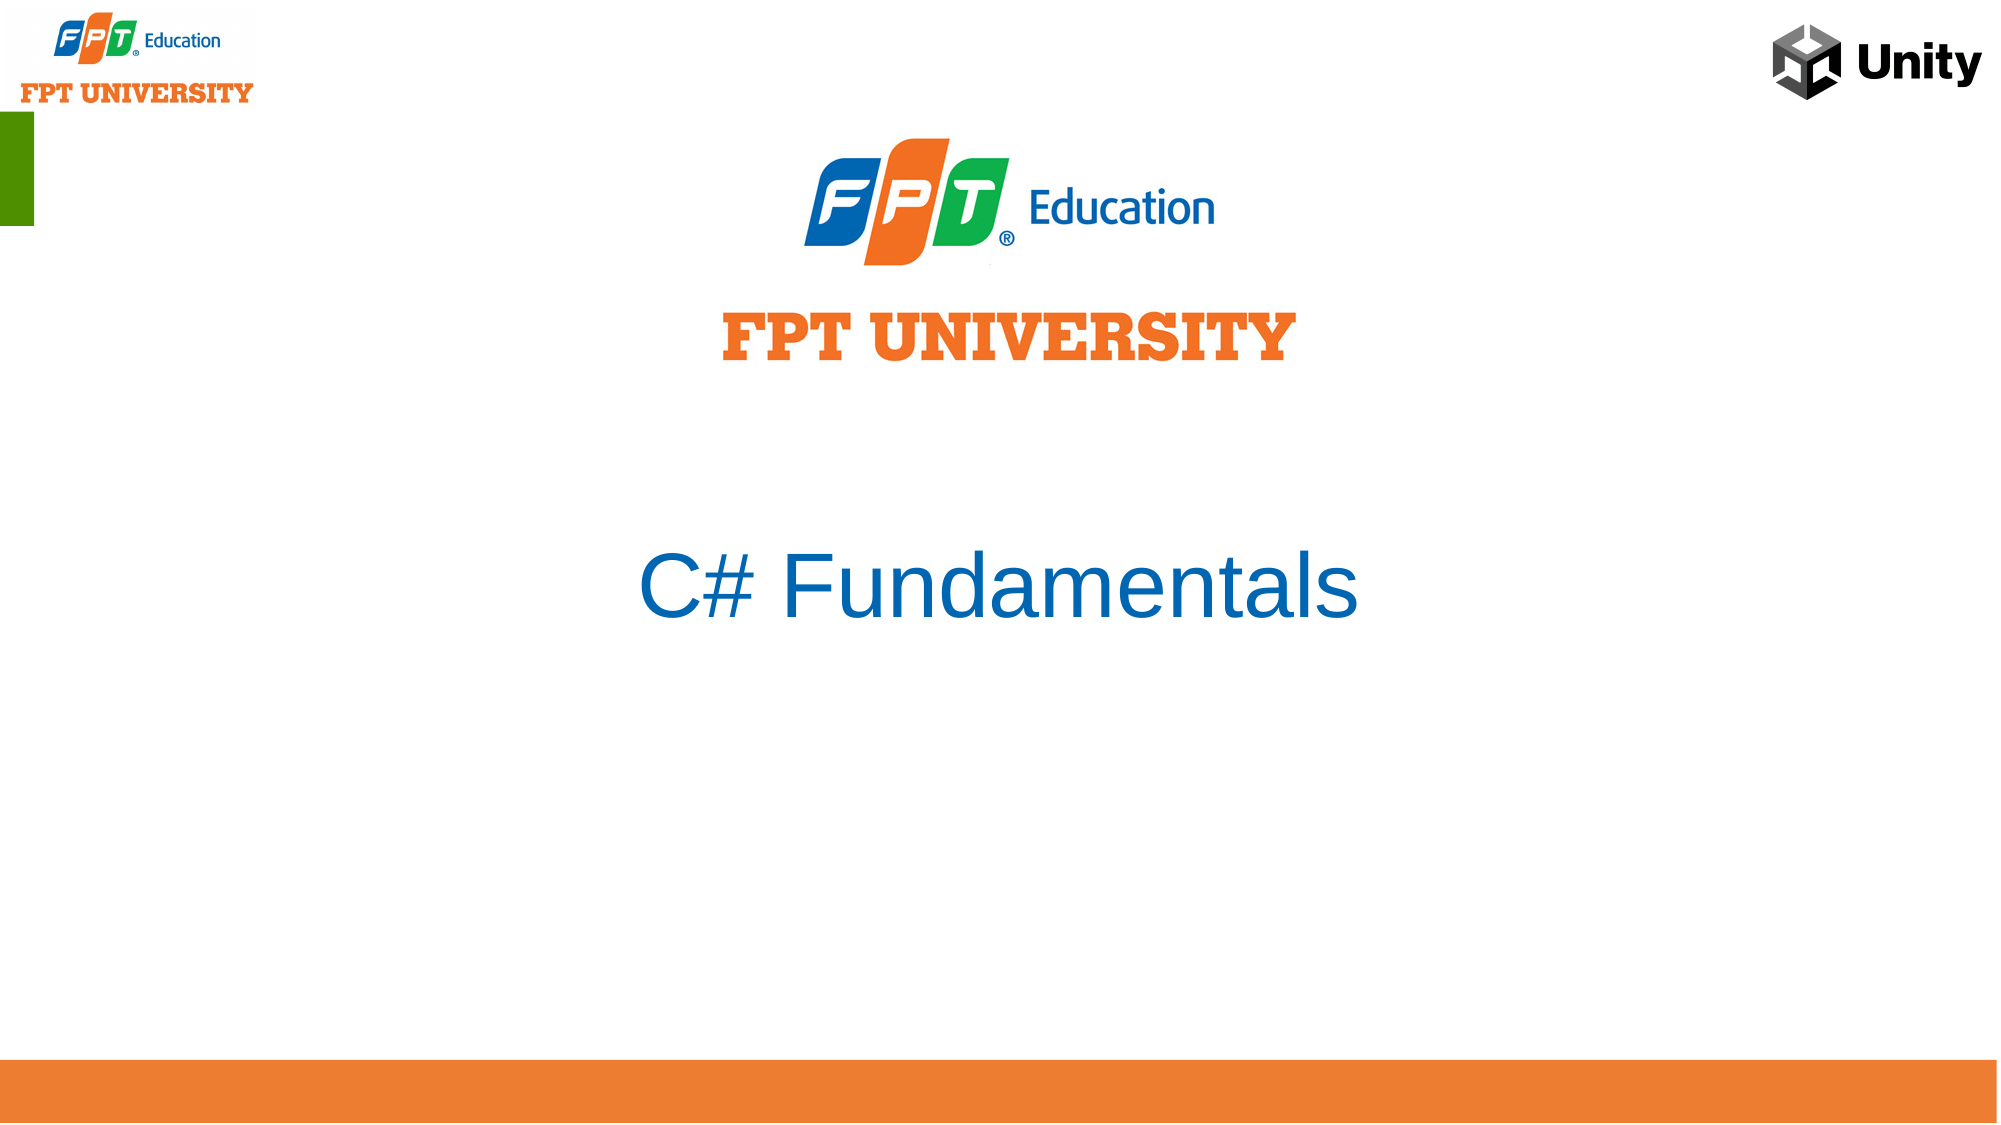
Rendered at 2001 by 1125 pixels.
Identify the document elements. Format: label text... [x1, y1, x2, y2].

picture [682, 73, 1318, 422]
picture [4, 4, 262, 108]
text_box C# Fundamentals [284, 254, 1716, 644]
picture [1765, 0, 1991, 125]
